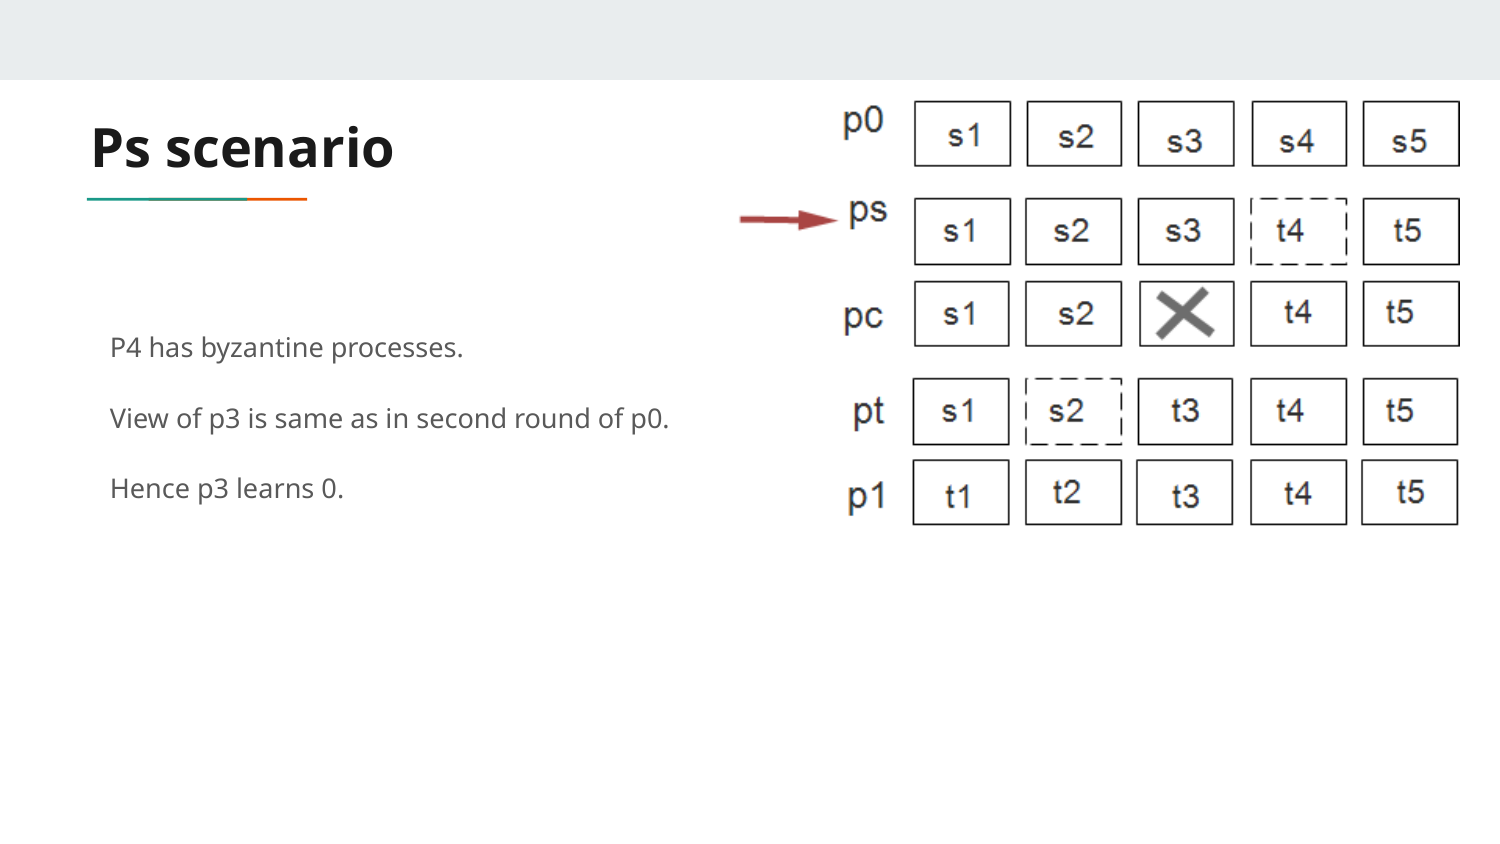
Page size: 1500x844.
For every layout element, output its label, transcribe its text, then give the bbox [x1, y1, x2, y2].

title Ps scenario [75, 98, 713, 187]
picture [715, 98, 1461, 527]
list P4 has byzantine processes. View of p3 is same as in second round of p0. Hence p3 learns 0. [19, 310, 978, 800]
